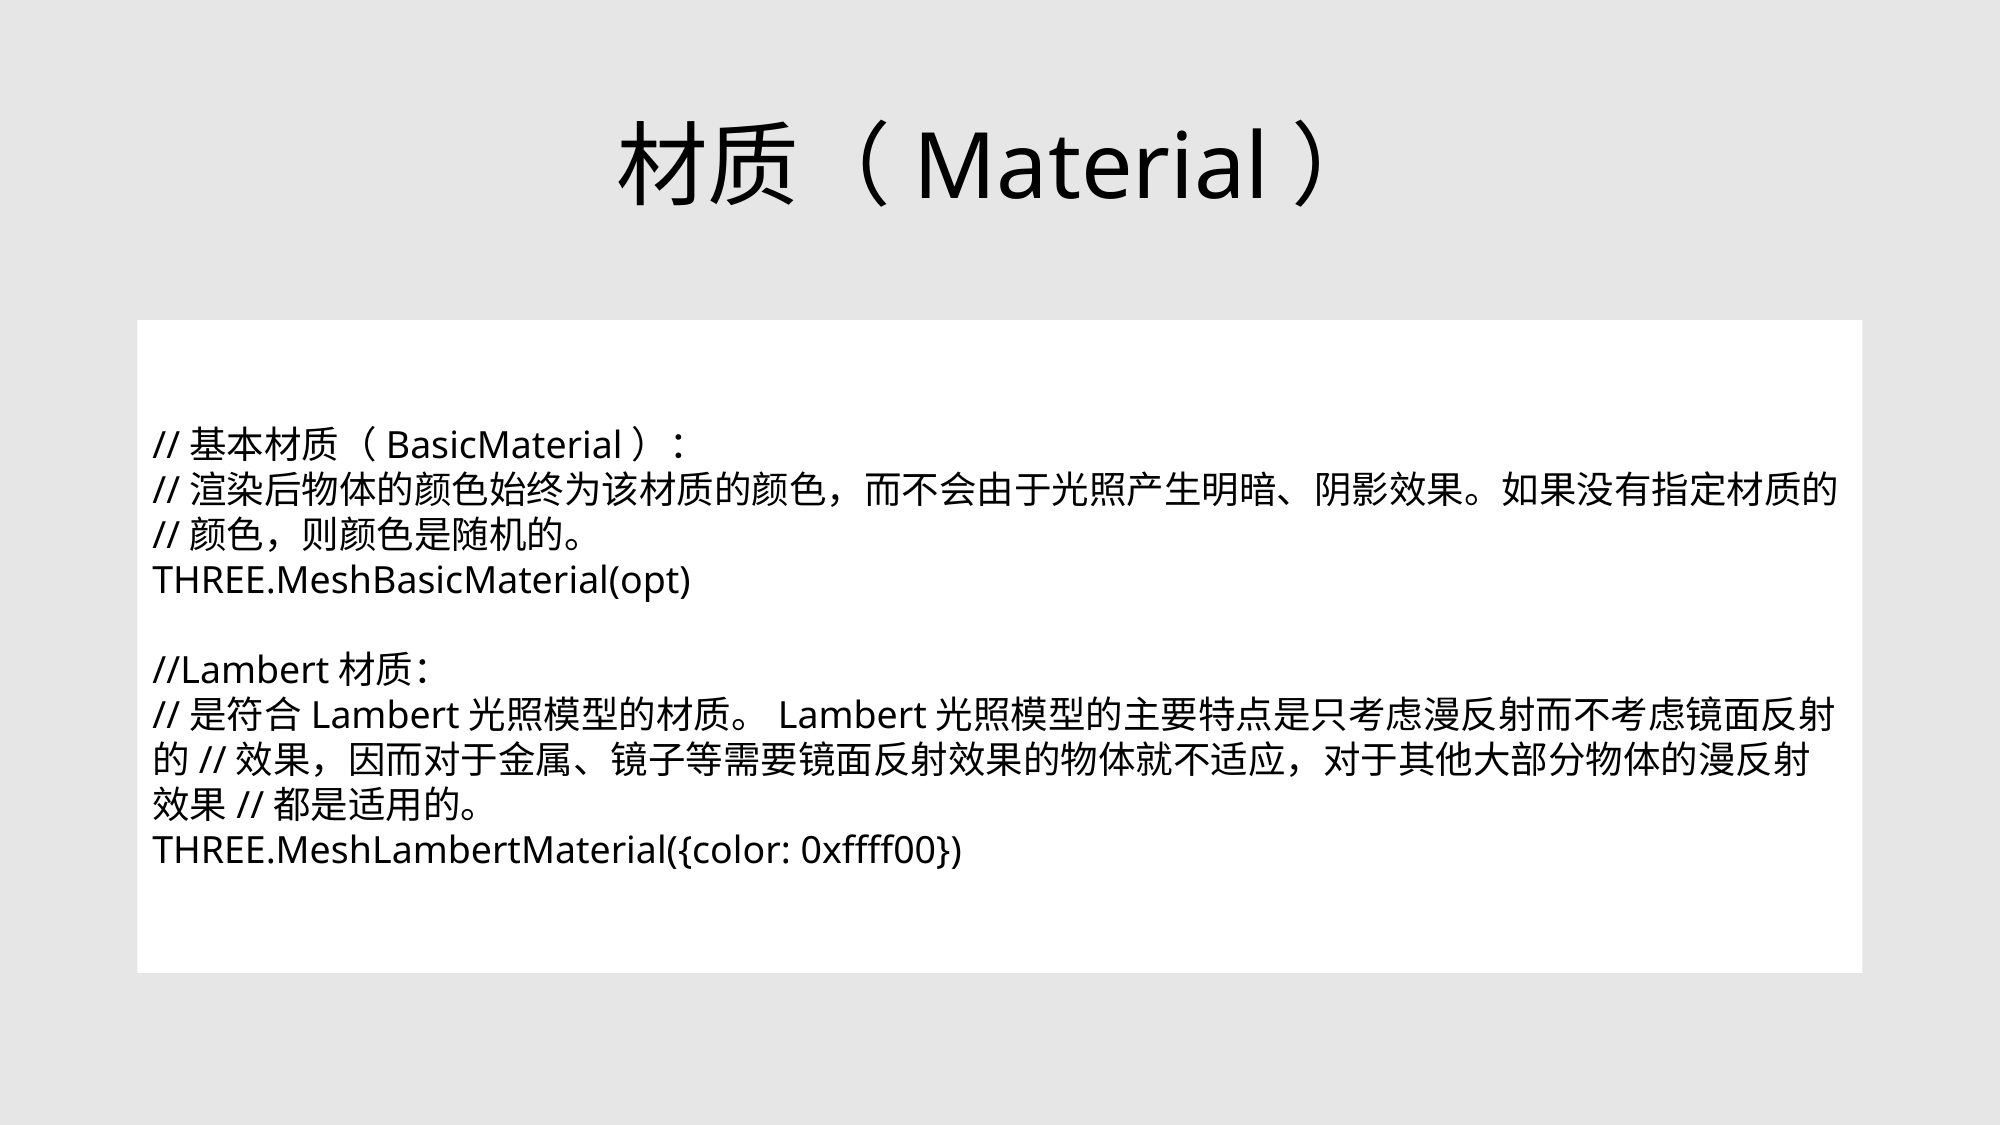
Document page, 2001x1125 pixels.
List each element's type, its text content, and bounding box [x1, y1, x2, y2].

list //基本材质（BasicMaterial）： //渲染后物体的颜色始终为该材质的颜色，而不会由于光照产生明暗、阴影效果。如果没有指定材质的//颜色，则颜色是随机的。 THREE.MeshBasicMaterial(opt) //Lambert材质： //是符合Lambert光照模型的材质。Lambert光照模型的主要特点是只考虑漫反射而不考虑镜面反射的//效果，因而对于金属、镜子等需要镜面反射效果的物体就不适应，对于其他大部分物体的漫反射效果//都是适用的。 THREE.MeshLambertMaterial({color: 0xffff00}) [137, 320, 1863, 973]
title 材质（Material） [137, 59, 1863, 278]
